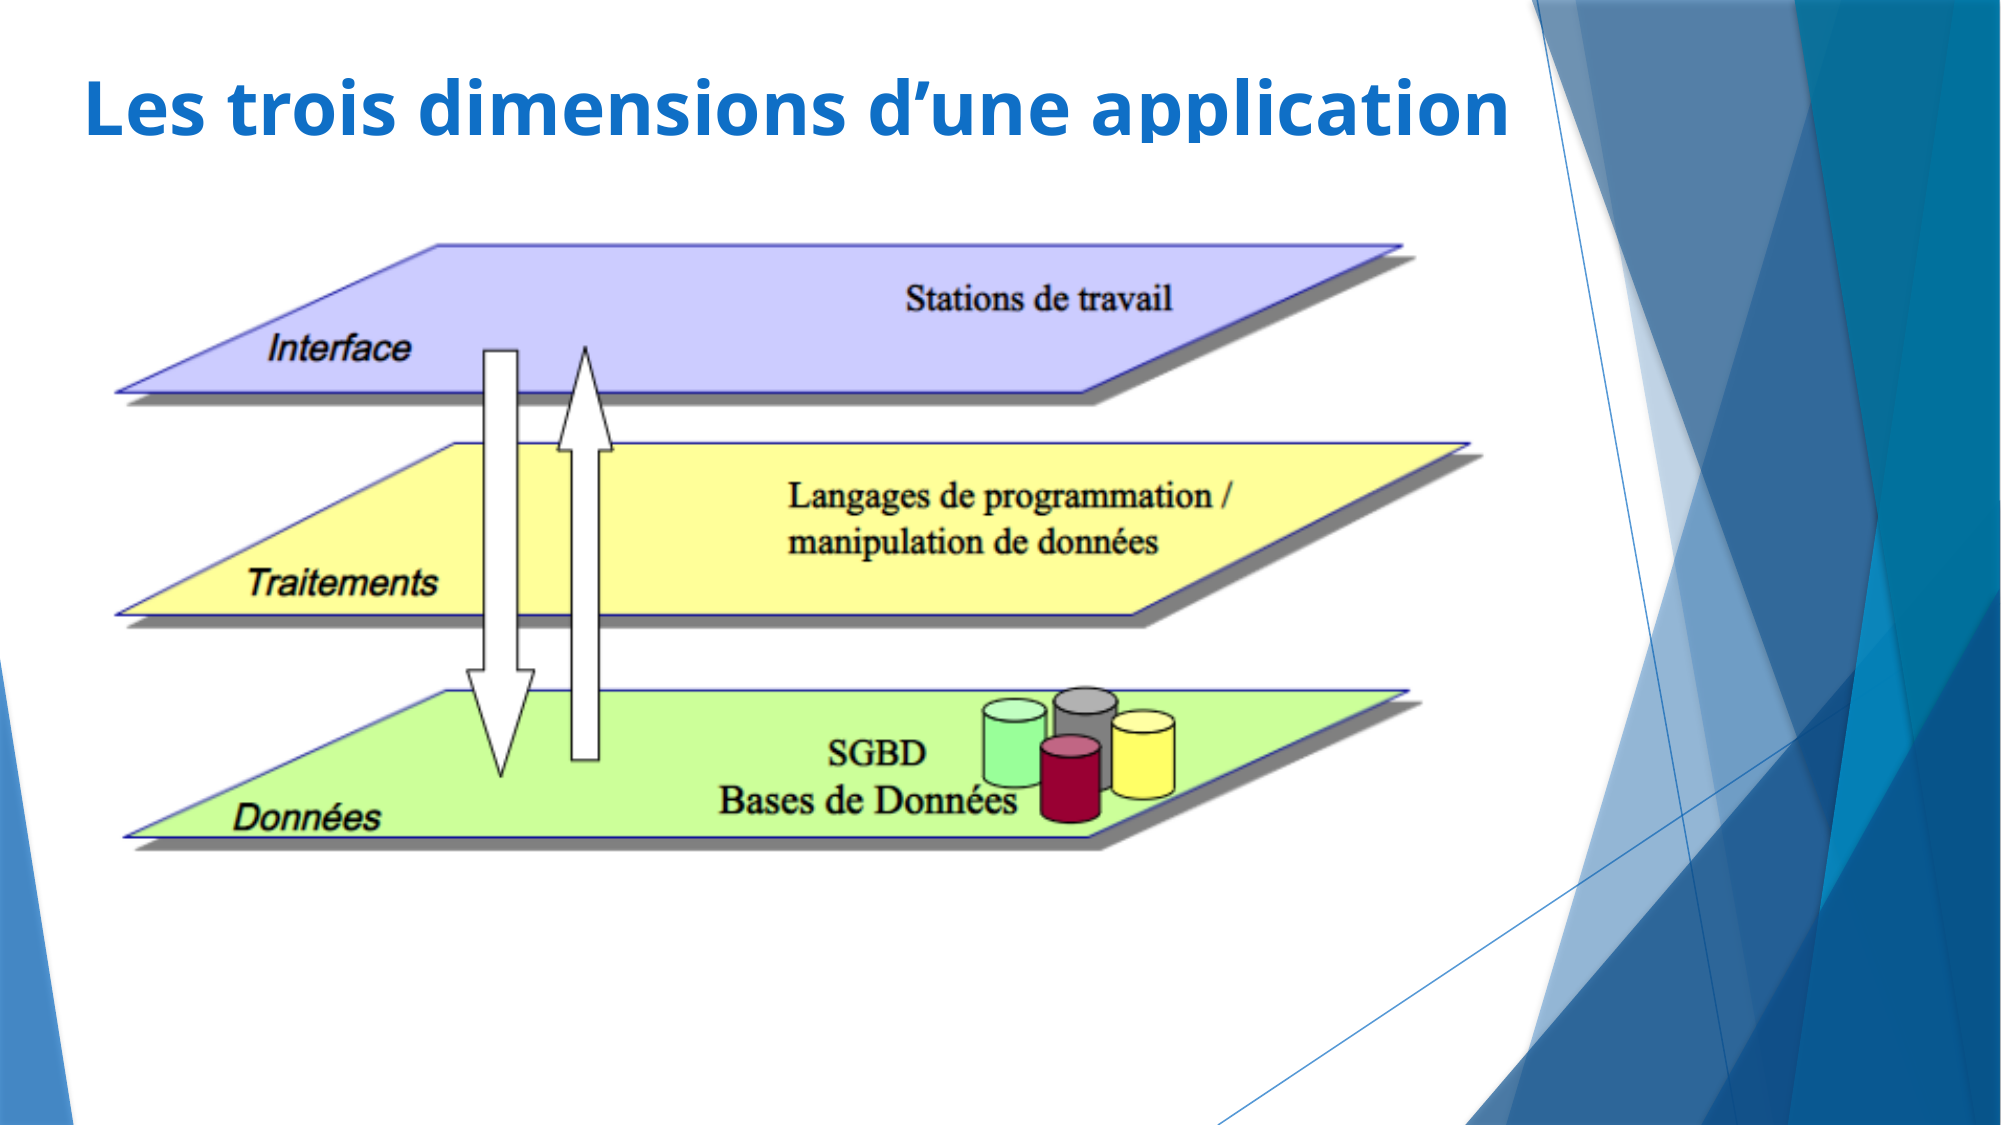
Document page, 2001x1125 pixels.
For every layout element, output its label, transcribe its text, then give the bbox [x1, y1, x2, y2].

title Les trois dimensions d’une application [67, 53, 1768, 235]
picture [97, 143, 1486, 906]
